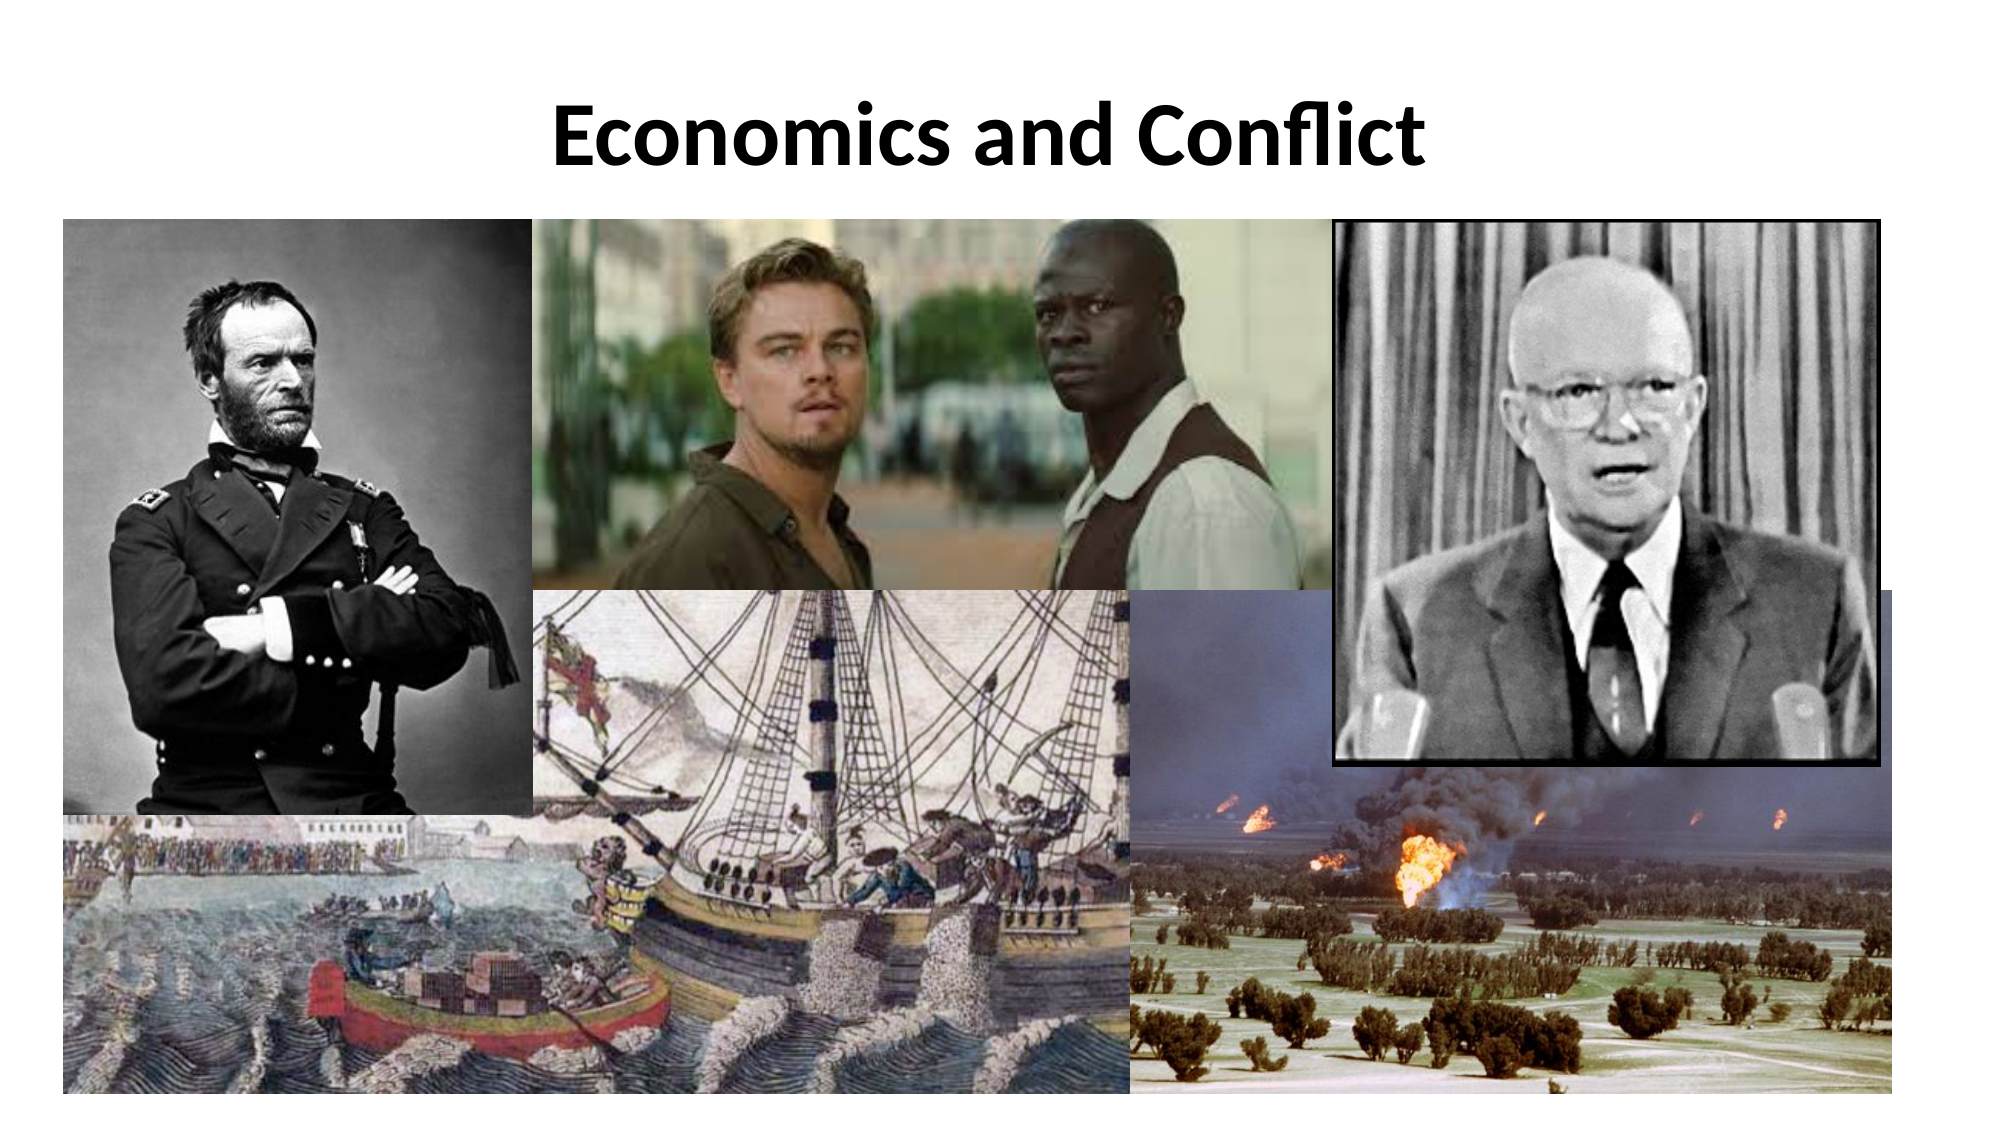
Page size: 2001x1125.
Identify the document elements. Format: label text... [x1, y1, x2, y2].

picture [63, 219, 1892, 1094]
title Economics and Conflict [137, 18, 1863, 219]
